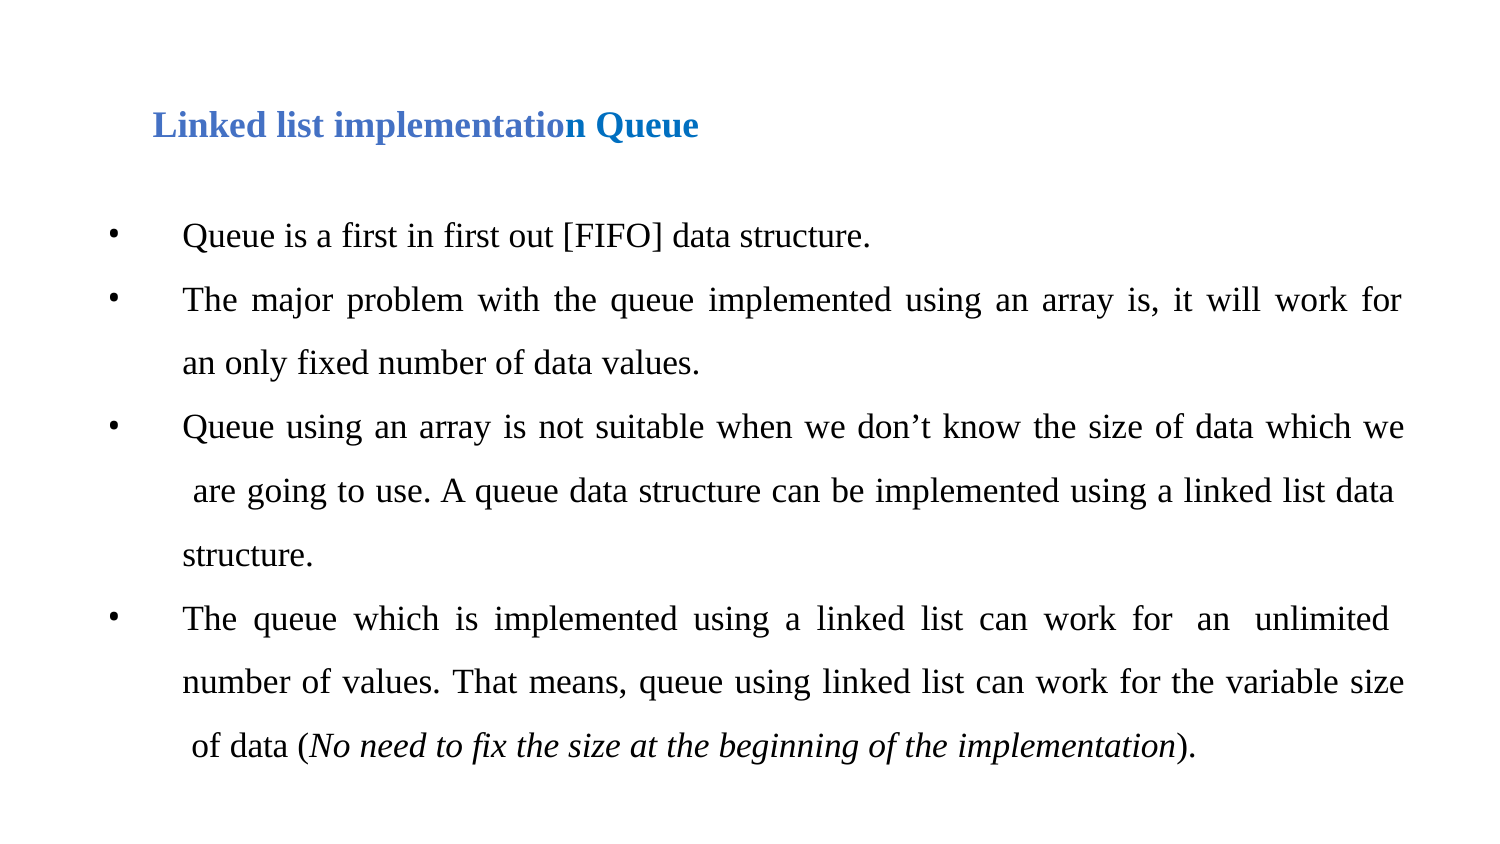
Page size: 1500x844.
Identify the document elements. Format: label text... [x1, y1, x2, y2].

text_box Queue is a first in first out [FIFO] data structure. The major problem with the queue implemented using an array is, it will work for an only fixed number of data values. Queue using an array is not suitable when we don’t know the size of data which we are going to use. A queue data structure can be implemented using a linked list data structure. The queue which is implemented using a linked list can work for an unlimited number of values. That means, queue using linked list can work for the variable size of data (No need to fix the size at the beginning of the implementation). [105, 188, 1406, 765]
title Linked list implementation Queue [150, 97, 702, 241]
